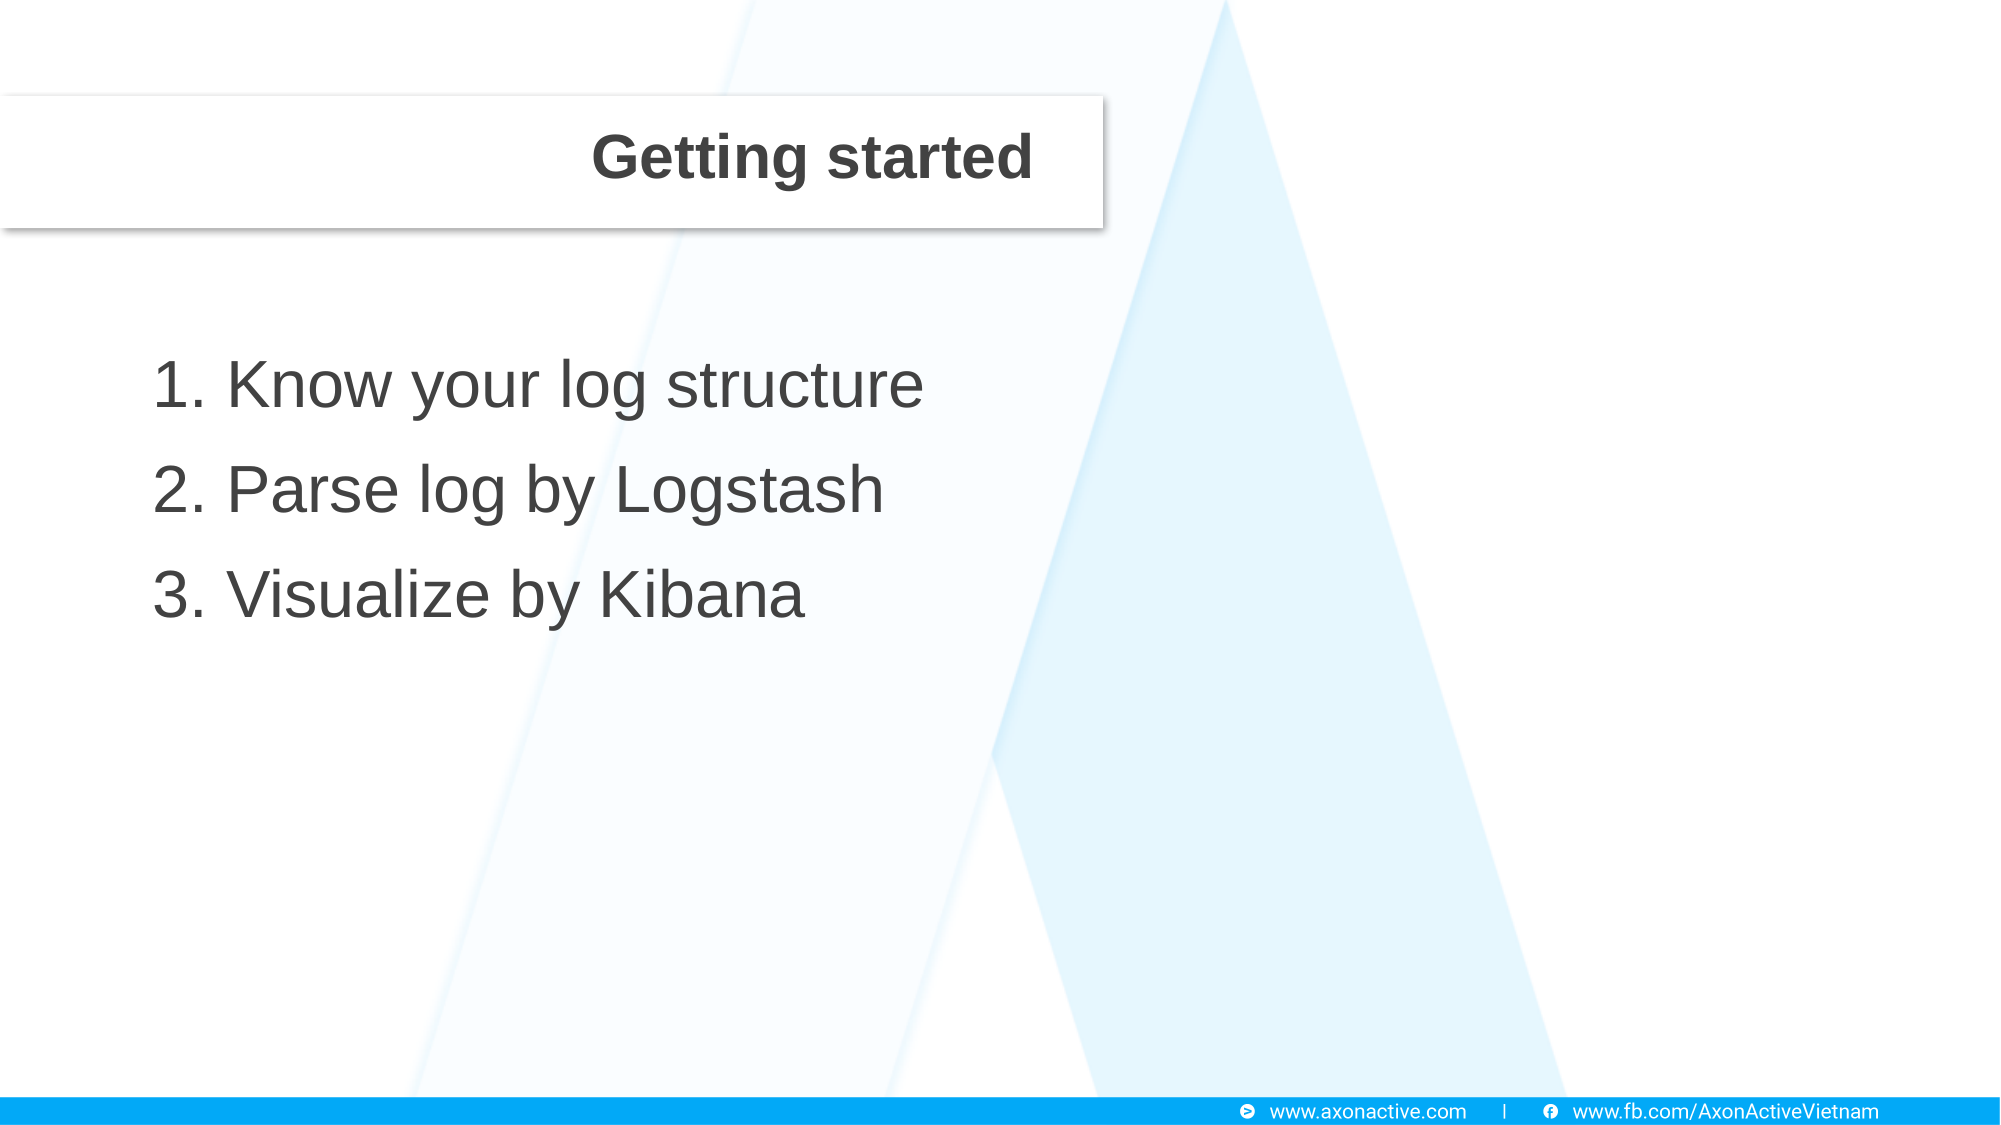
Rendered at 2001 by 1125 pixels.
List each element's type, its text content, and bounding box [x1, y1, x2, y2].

picture [0, 0, 2001, 1125]
picture [1544, 1105, 1557, 1118]
picture [1241, 1105, 1254, 1118]
title Getting started [137, 112, 1050, 200]
list 1. Know your log structure 2. Parse log by Logstash 3. Visualize by Kibana [137, 333, 1105, 1013]
